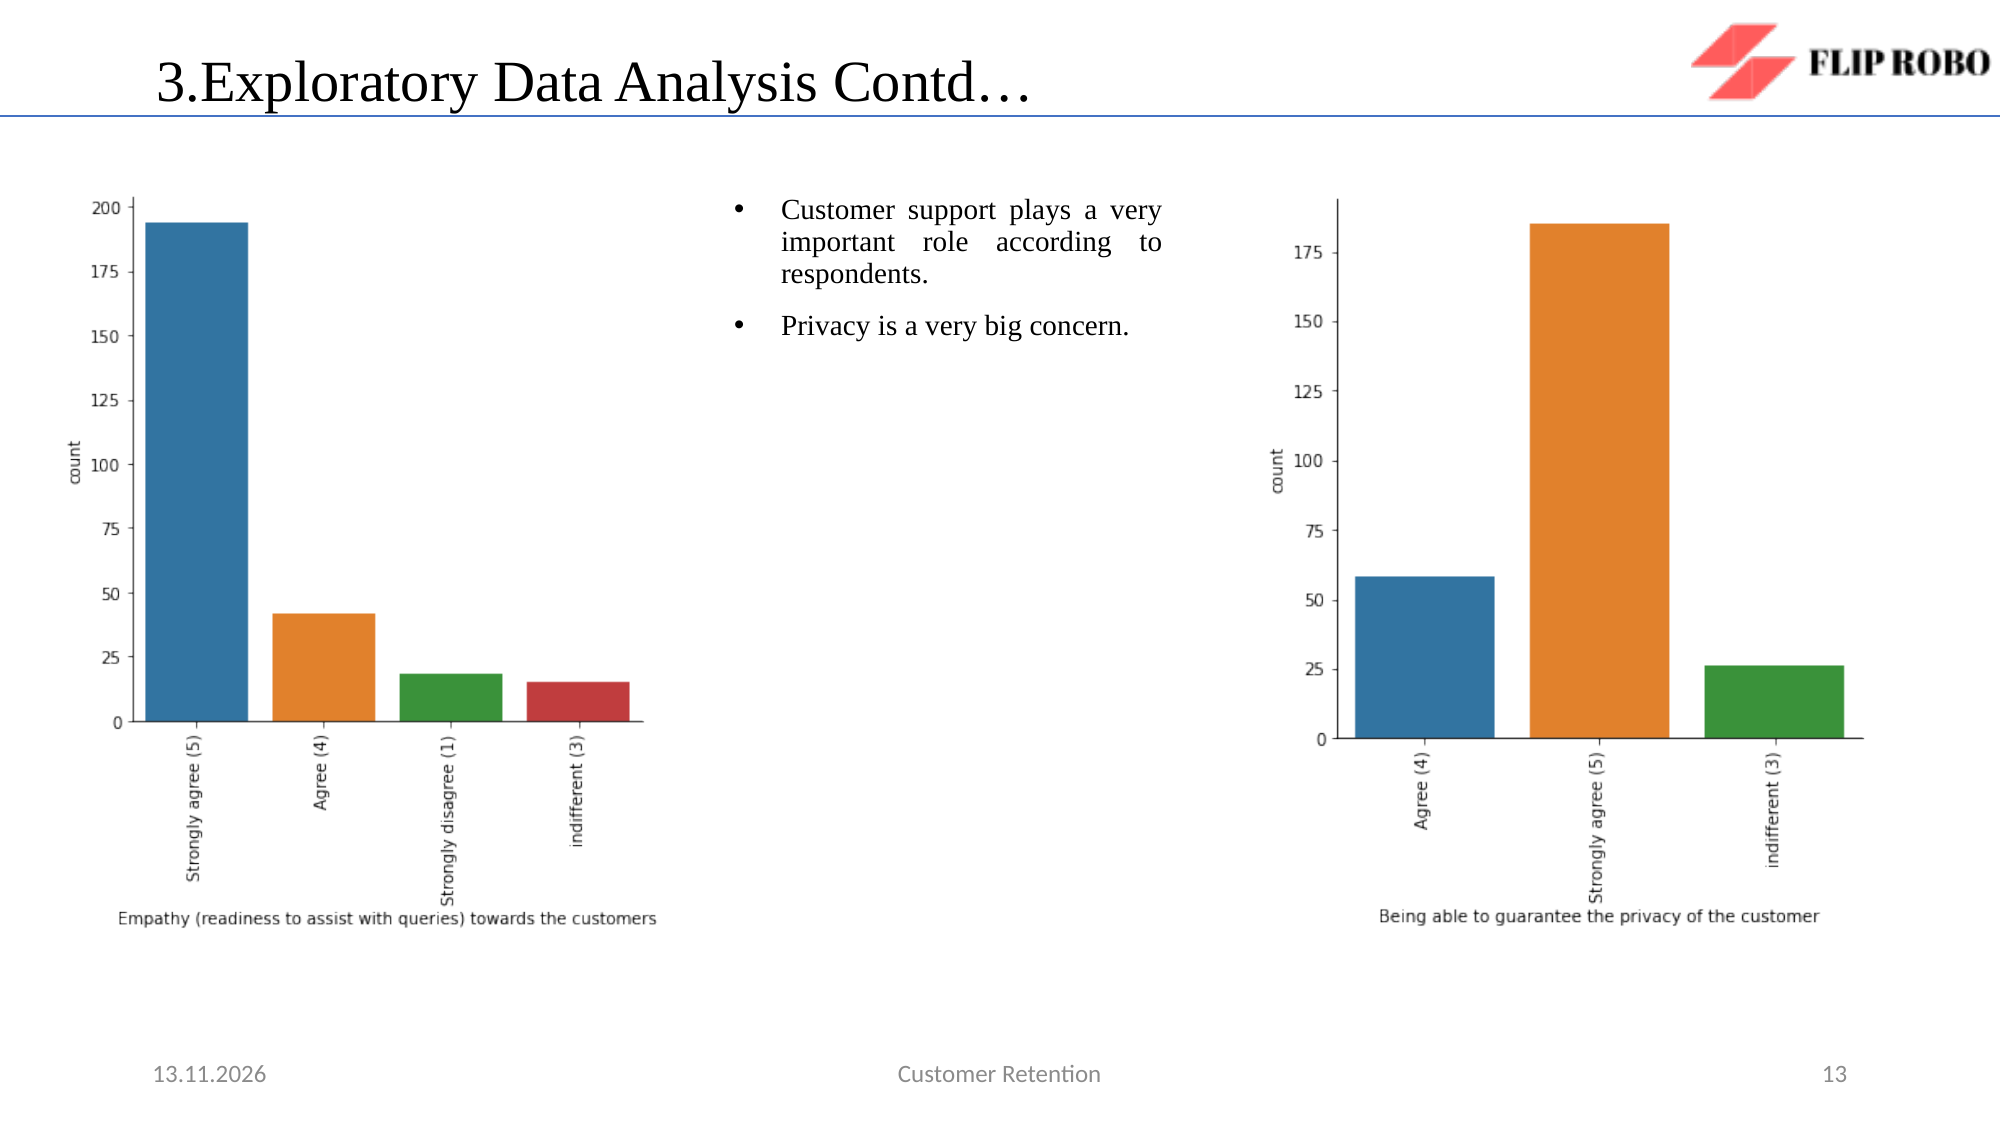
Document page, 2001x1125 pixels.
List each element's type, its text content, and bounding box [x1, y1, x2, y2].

text_box 3.Exploratory Data Analysis Contd… [141, 117, 1050, 121]
slide_number 13 [1412, 1042, 1863, 1103]
picture [1691, 11, 1998, 115]
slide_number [137, 1042, 588, 1103]
text_box Customer support plays a very important role according to respondents. Privacy is a very big concern. [719, 187, 1178, 663]
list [56, 187, 669, 938]
picture [1258, 187, 1873, 938]
text_box 3.Exploratory Data Analysis Contd… [141, 35, 1050, 115]
footer Customer Retention [662, 1042, 1338, 1103]
